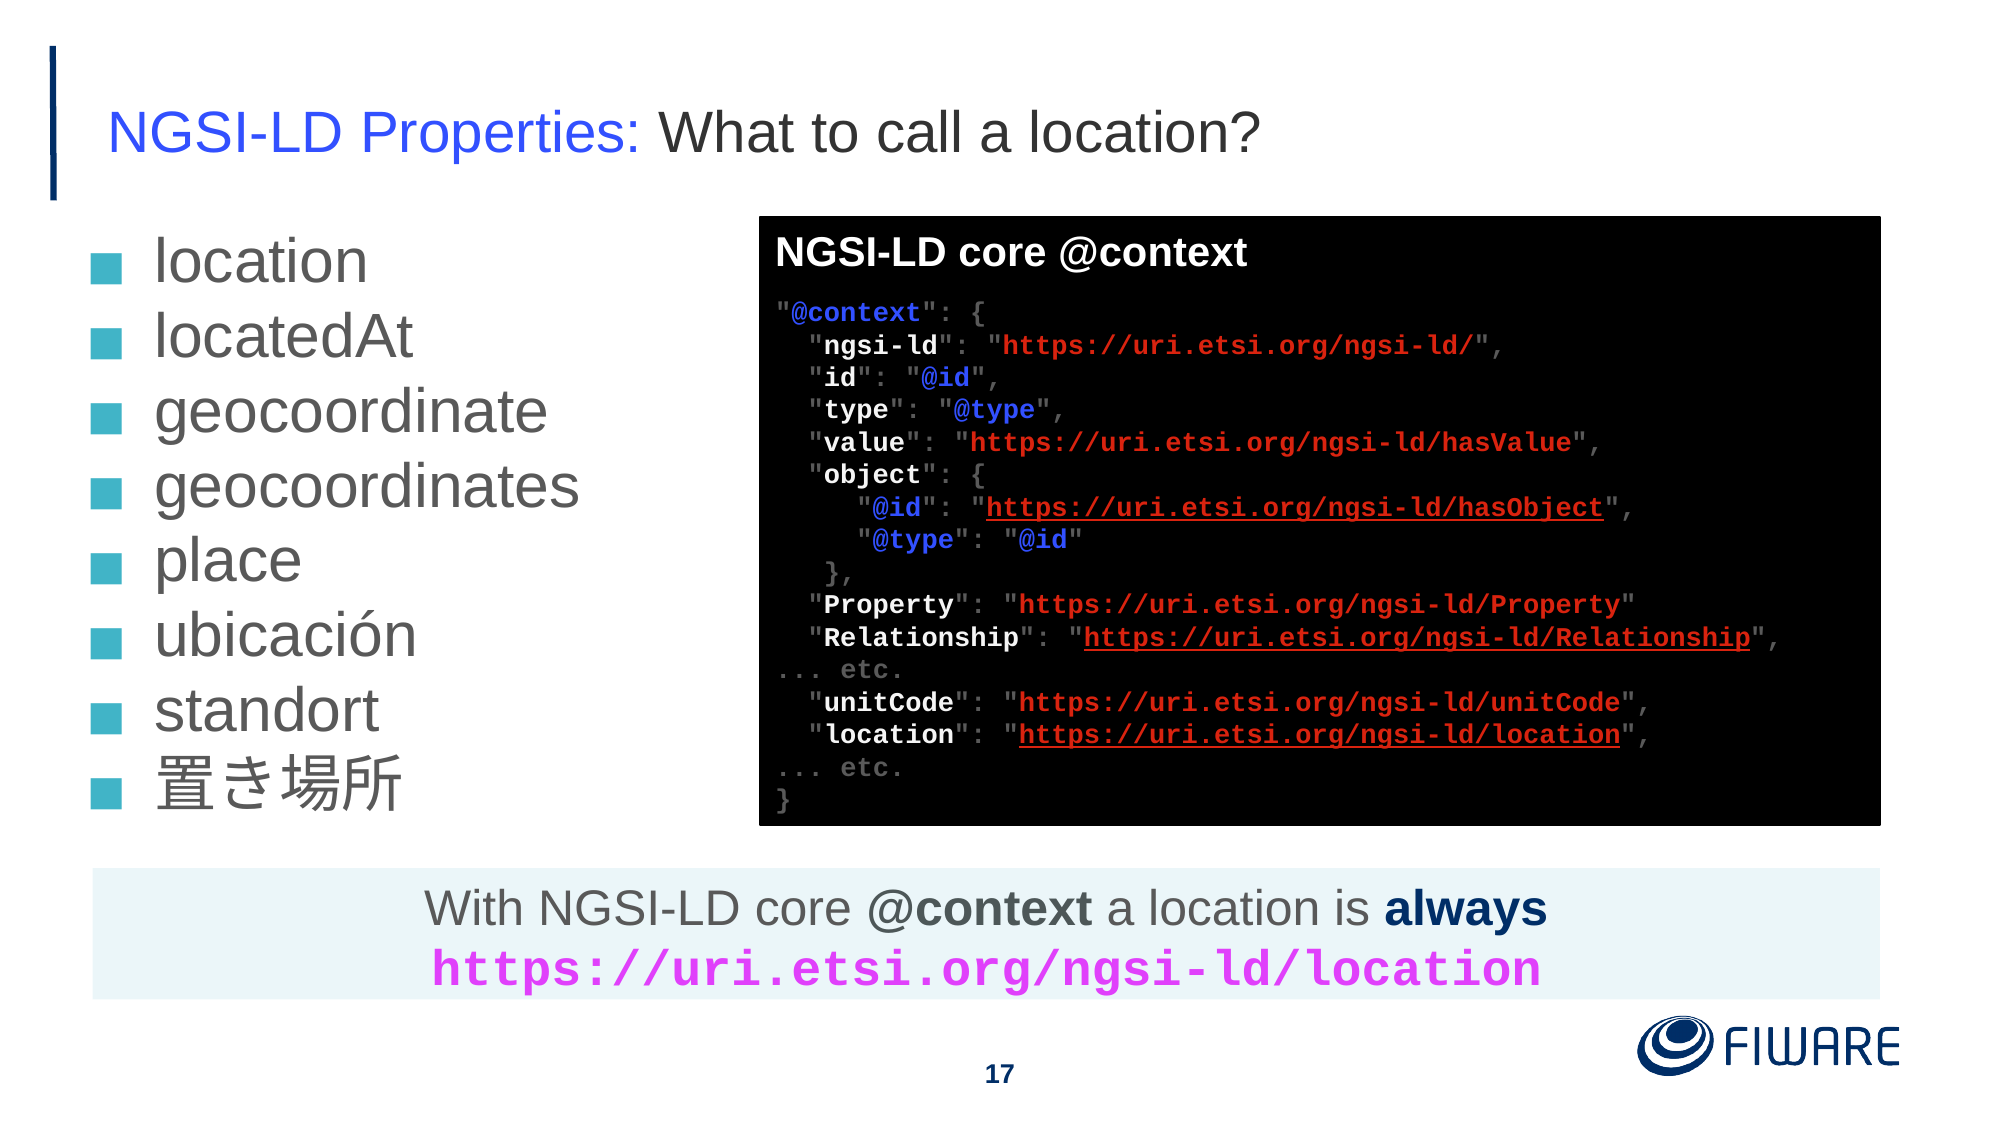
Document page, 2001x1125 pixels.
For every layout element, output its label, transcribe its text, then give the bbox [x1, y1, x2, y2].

list location locatedAt geocoordinate geocoordinates place ubicación standort 置き場所 [64, 212, 1913, 954]
slide_number ‹#› [887, 1042, 1113, 1103]
list With NGSI-LD core @context a location is always https://uri.etsi.org/ngsi-ld/location [92, 868, 1880, 1000]
picture [1635, 1012, 1905, 1077]
title NGSI-LD Properties: What to call a location? [92, 47, 1814, 212]
list NGSI-LD core @context "@context": { "ngsi-ld": "https://uri.etsi.org/ngsi-ld/", "id": "@id", "type": "@type", "value": "https://uri.etsi.org/ngsi-ld/hasValue", "object": { "@id": "https://uri.etsi.org/ngsi-ld/hasObject", "@type": "@id" }, "Property": "https://uri.etsi.org/ngsi-ld/Property" "Relationship": "https://uri.etsi.org/ngsi-ld/Relationship", ... etc. "unitCode": "https://uri.etsi.org/ngsi-ld/unitCode", "location": "https://uri.etsi.org/ngsi-ld/location", ... etc. } [760, 217, 1880, 825]
